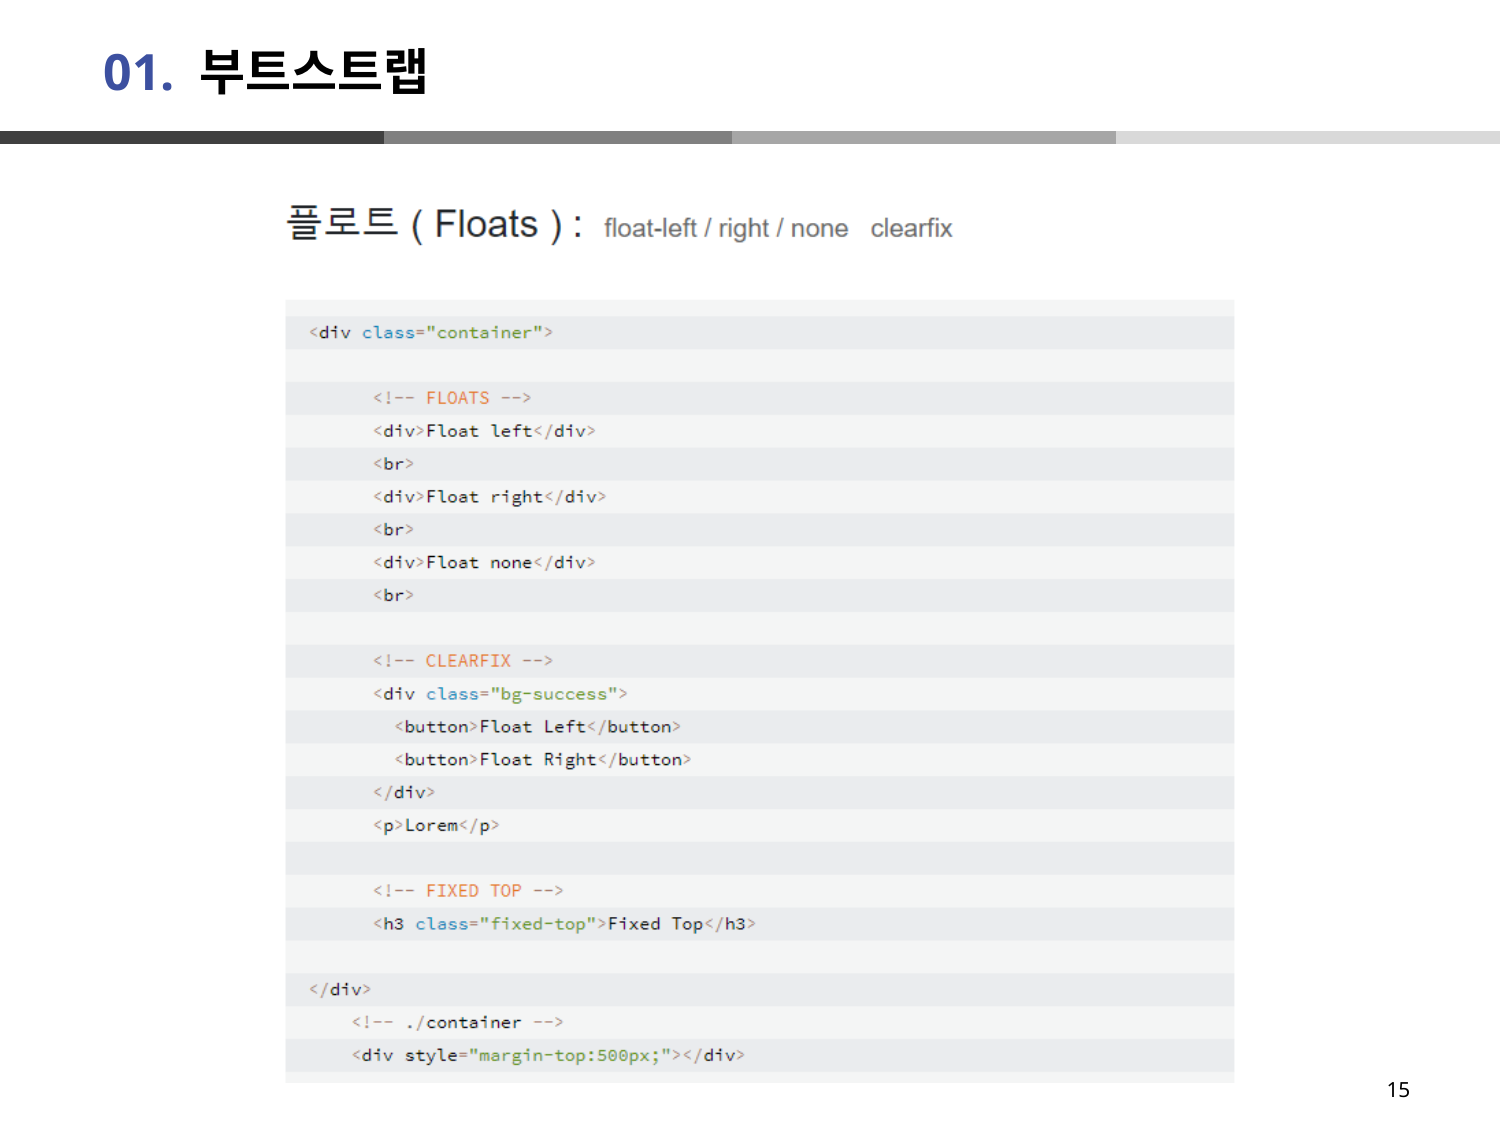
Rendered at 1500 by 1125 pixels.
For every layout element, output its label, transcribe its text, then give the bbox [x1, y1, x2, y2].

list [283, 196, 1240, 1083]
slide_number 15 [1074, 1068, 1425, 1111]
title 01. 부트스트랩 [88, 25, 1211, 116]
